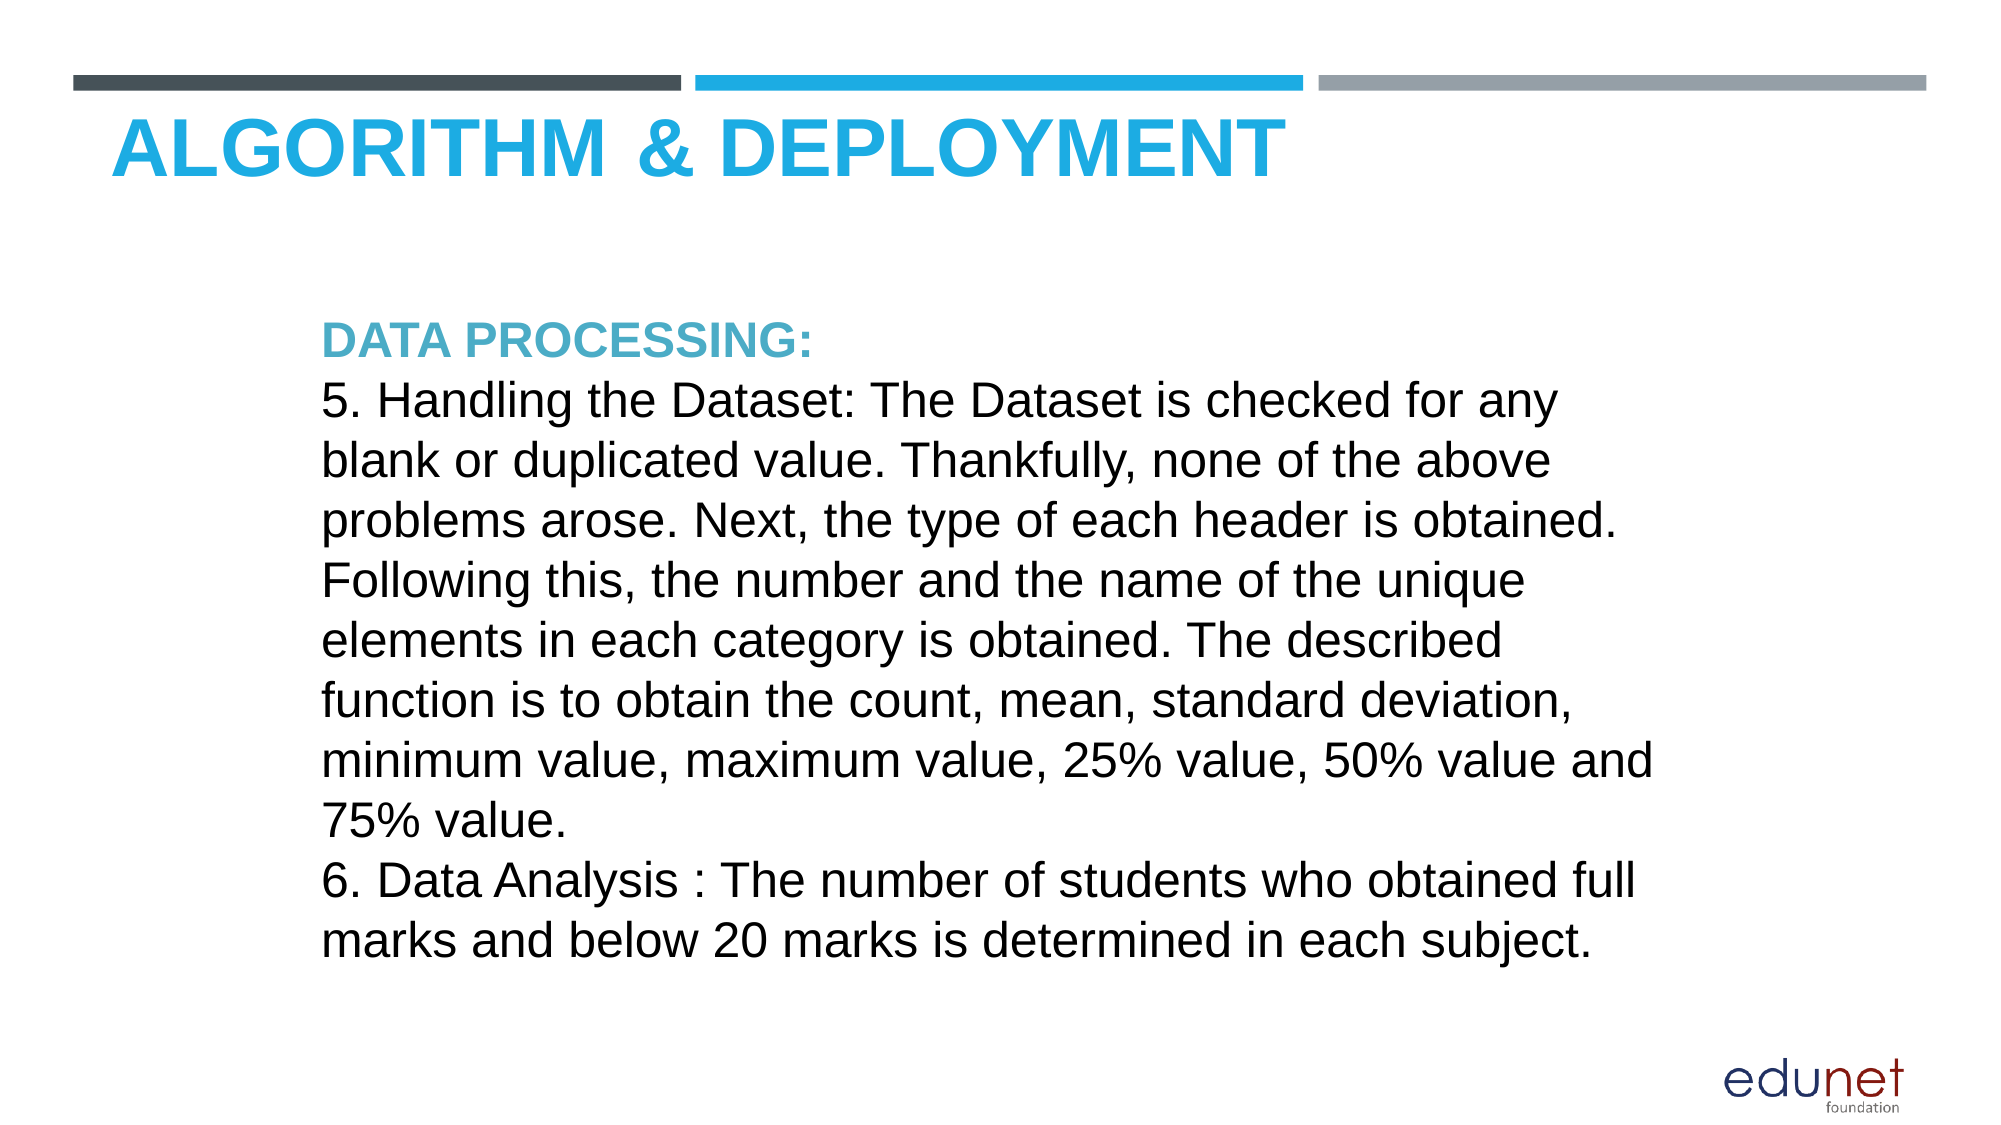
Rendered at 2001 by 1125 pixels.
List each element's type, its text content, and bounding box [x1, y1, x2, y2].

picture [1724, 1057, 1904, 1113]
text_box DATA PROCESSING: 5. Handling the Dataset: The Dataset is checked for any blank or duplicated value. Thankfully, none of the above problems arose. Next, the type of each header is obtained. Following this, the number and the name of the unique elements in each category is obtained. The described function is to obtain the count, mean, standard deviation, minimum value, maximum value, 25% value, 50% value and 75% value. 6. Data Analysis : The number of students who obtained full marks and below 20 marks is determined in each subject. [306, 299, 1694, 975]
title ALGORITHM & DEPLOYMENT [100, 81, 1900, 282]
